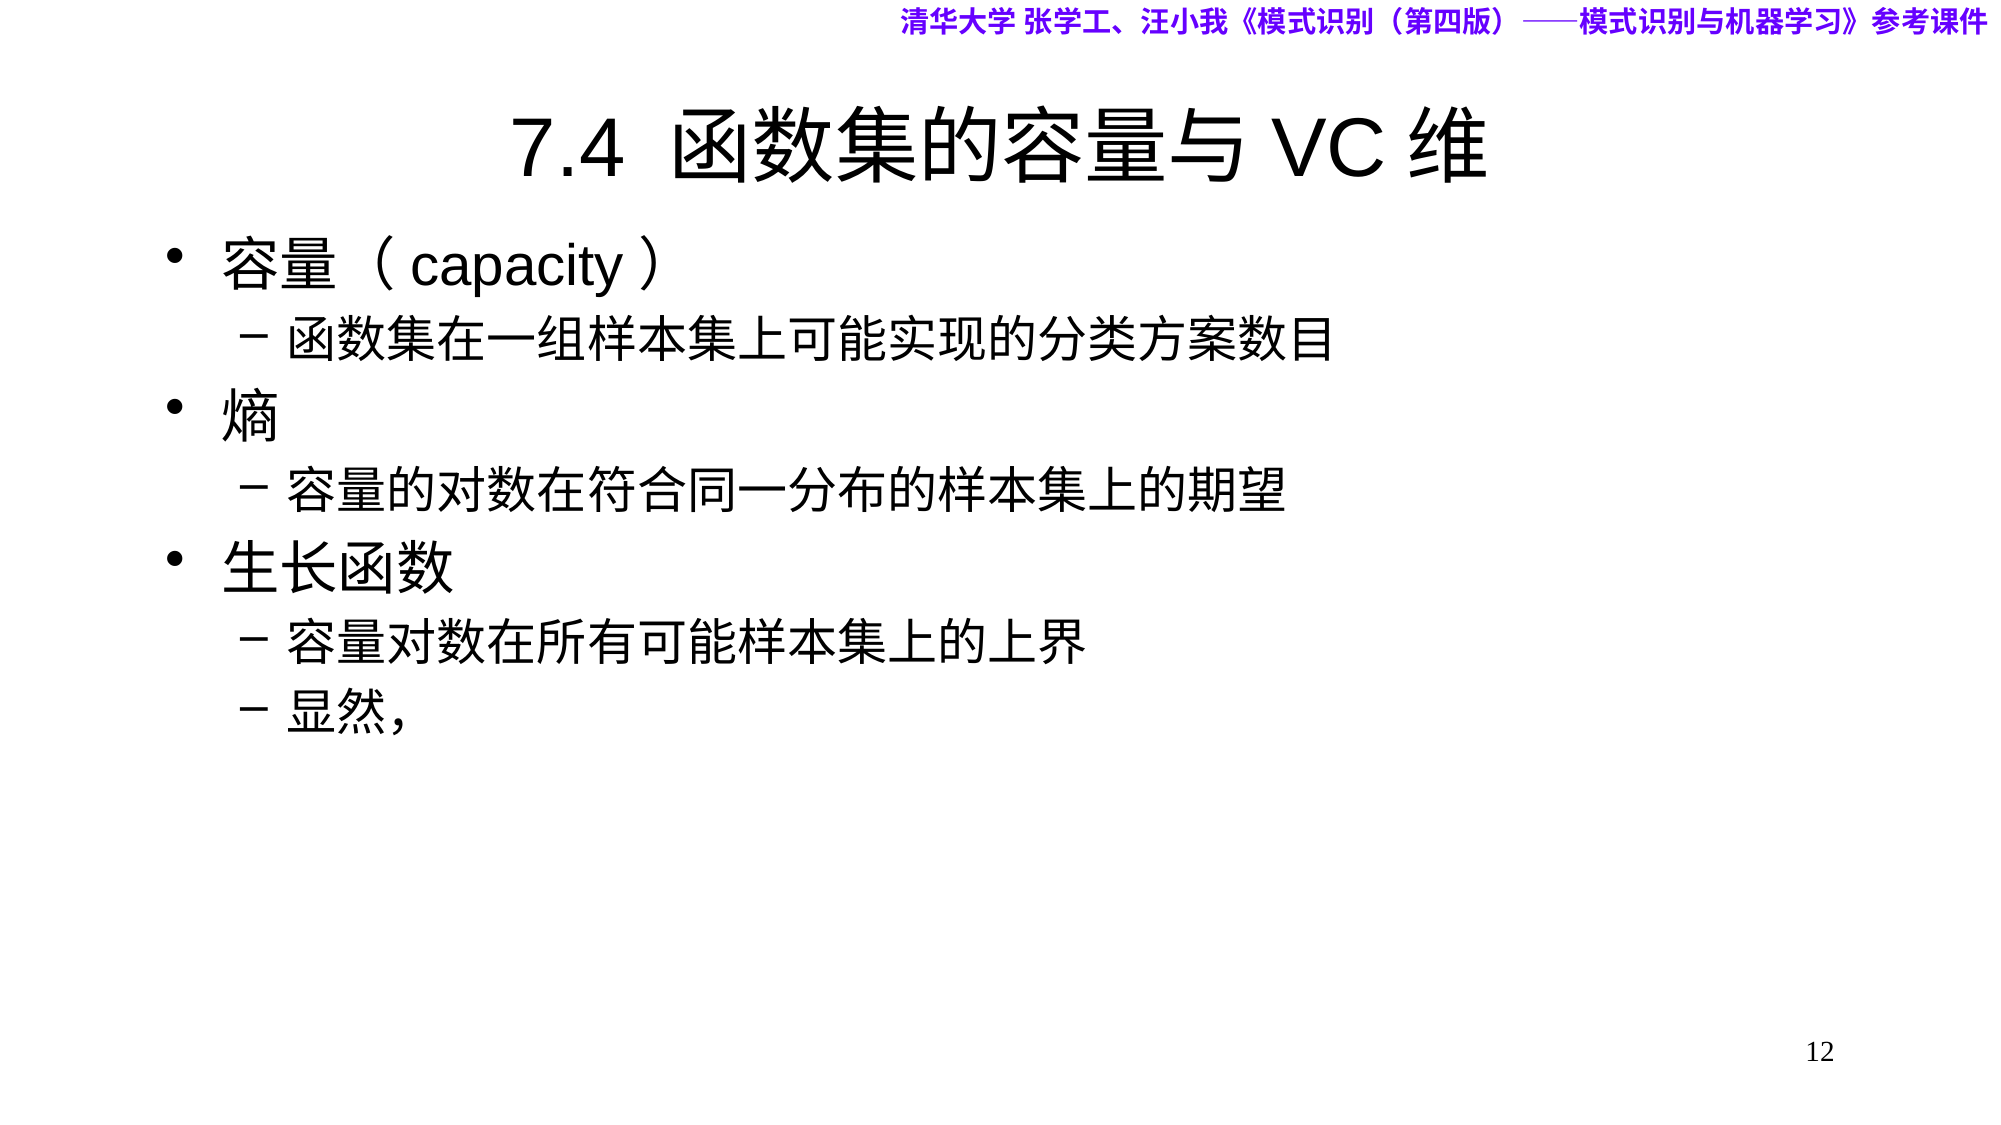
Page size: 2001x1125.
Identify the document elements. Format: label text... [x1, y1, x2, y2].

slide_number 12 [1433, 1024, 1851, 1101]
title 7.4 函数集的容量与VC维 [149, 66, 1851, 221]
text_box 清华大学 张学工、汪小我《模式识别（第四版）——模式识别与机器学习》参考课件 [546, 3, 2000, 46]
